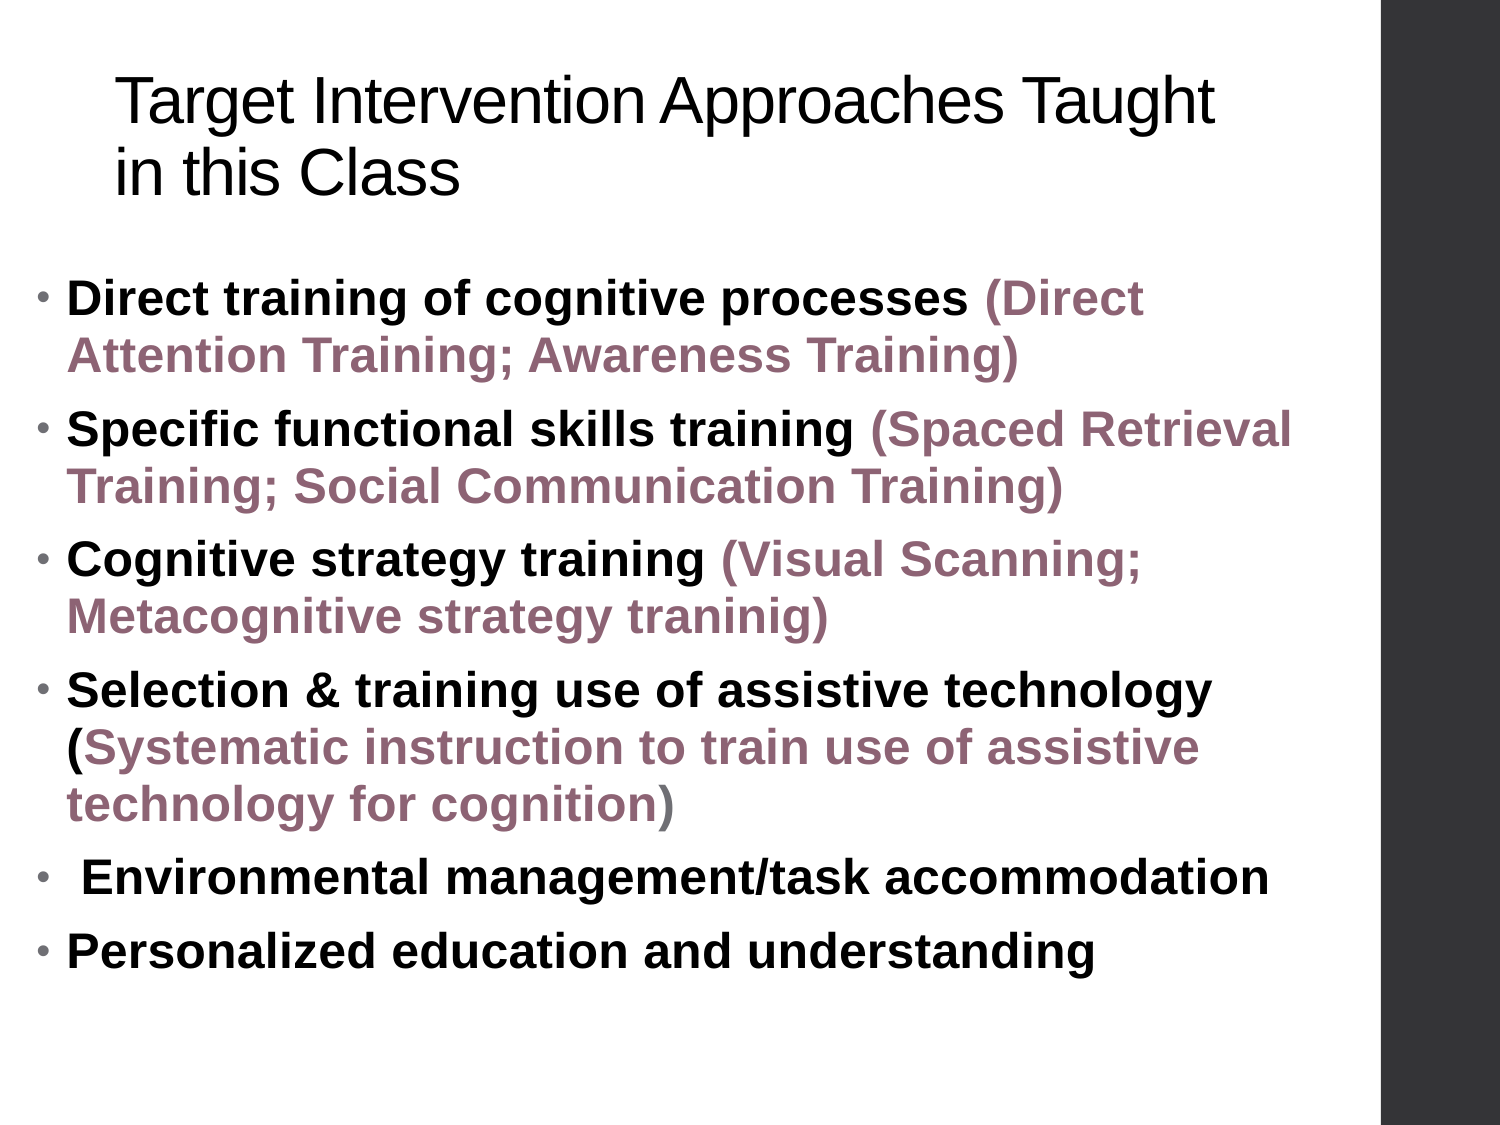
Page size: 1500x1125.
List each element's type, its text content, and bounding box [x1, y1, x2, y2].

list Direct training of cognitive processes (Direct Attention Training; Awareness Training) Specific functional skills training (Spaced Retrieval Training; Social Communication Training) Cognitive strategy training (Visual Scanning; Metacognitive strategy traninig) Selection & training use of assistive technology (Systematic instruction to train use of assistive technology for cognition) Environmental management/task accommodation Personalized education and understanding [21, 262, 1371, 1125]
title Target Intervention Approaches Taught in this Class [99, 0, 1293, 218]
